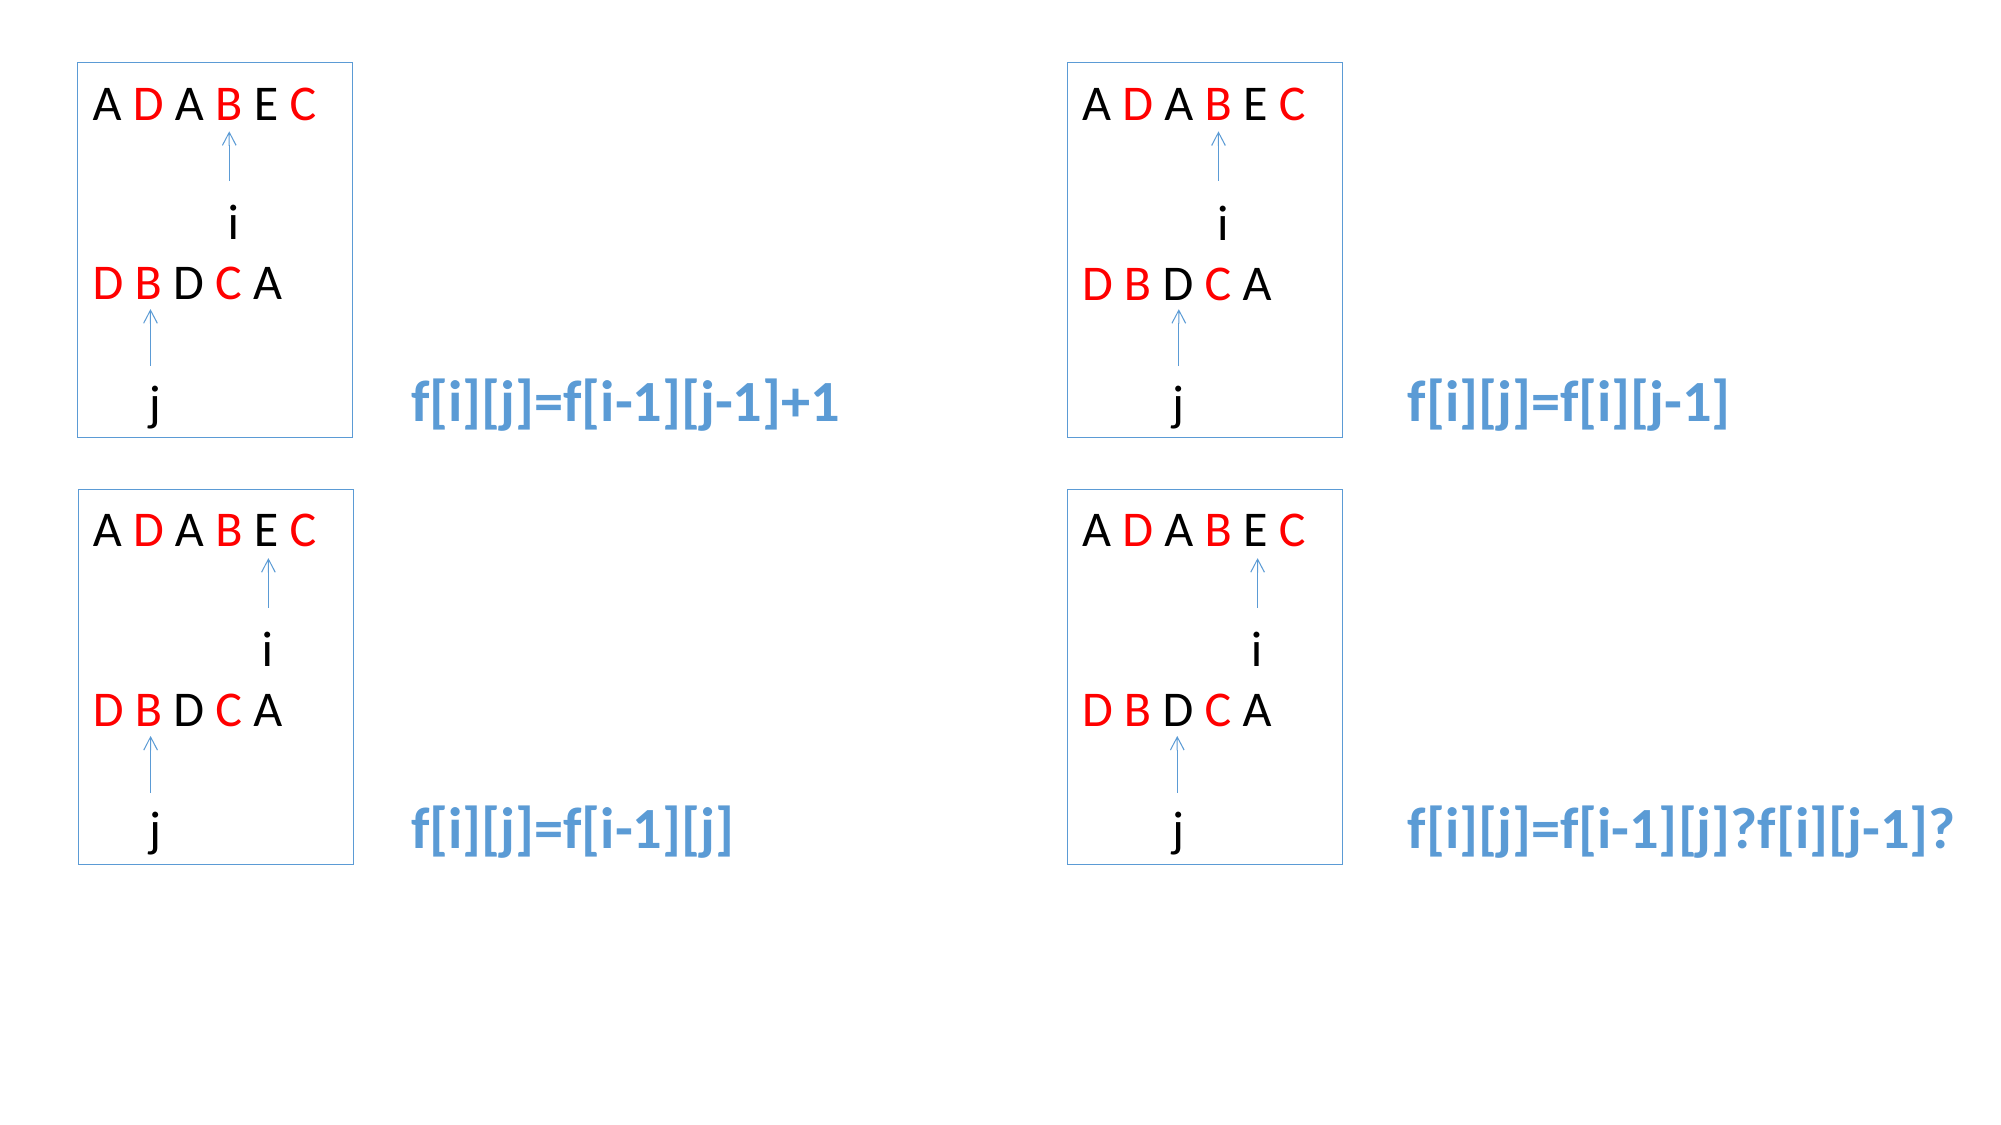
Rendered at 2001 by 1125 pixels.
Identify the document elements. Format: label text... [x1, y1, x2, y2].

text_box f[i][j]=f[i][j-1] [1392, 355, 1749, 441]
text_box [1067, 489, 1343, 868]
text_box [78, 489, 354, 868]
text_box f[i][j]=f[i-1][j]?f[i][j-1]? [1392, 782, 1977, 868]
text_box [77, 62, 354, 441]
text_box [1067, 62, 1343, 442]
text_box f[i][j]=f[i-1][j] [396, 782, 862, 868]
text_box f[i][j]=f[i-1][j-1]+1 [396, 355, 862, 441]
